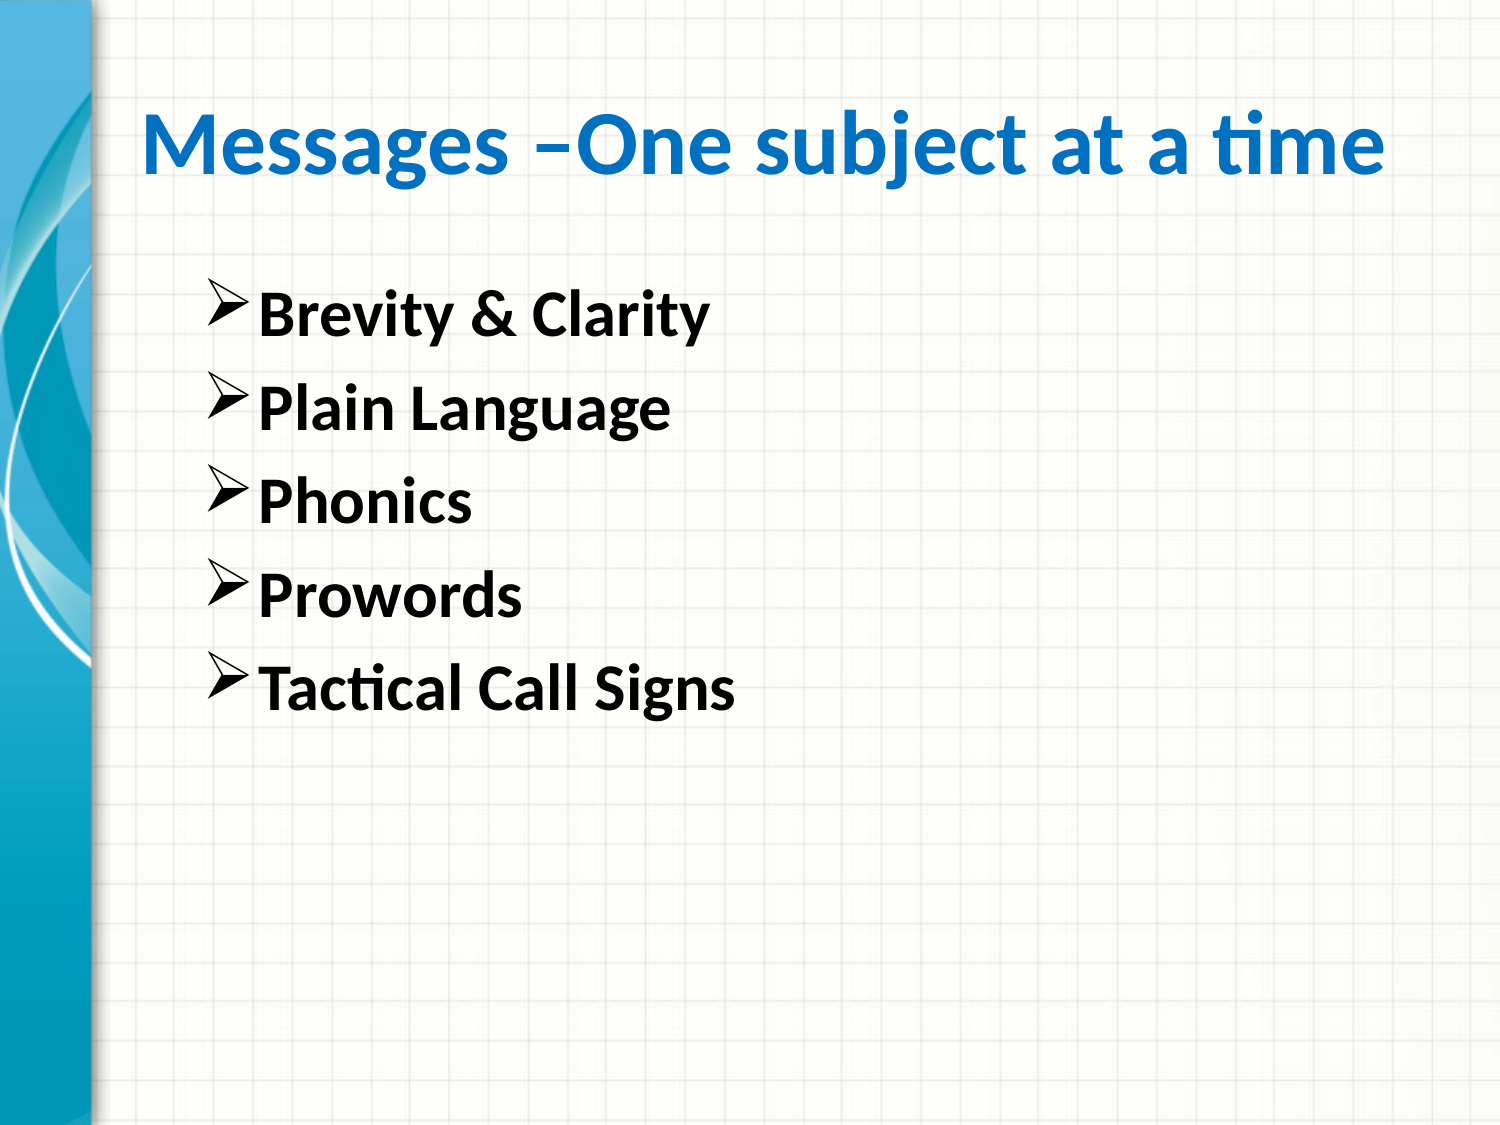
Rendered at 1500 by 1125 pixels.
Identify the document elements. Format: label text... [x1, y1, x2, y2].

title Messages –One subject at a time [125, 44, 1450, 232]
picture [0, 0, 1500, 1125]
list Brevity & Clarity Plain Language Phonics Prowords Tactical Call Signs [187, 262, 1475, 1025]
